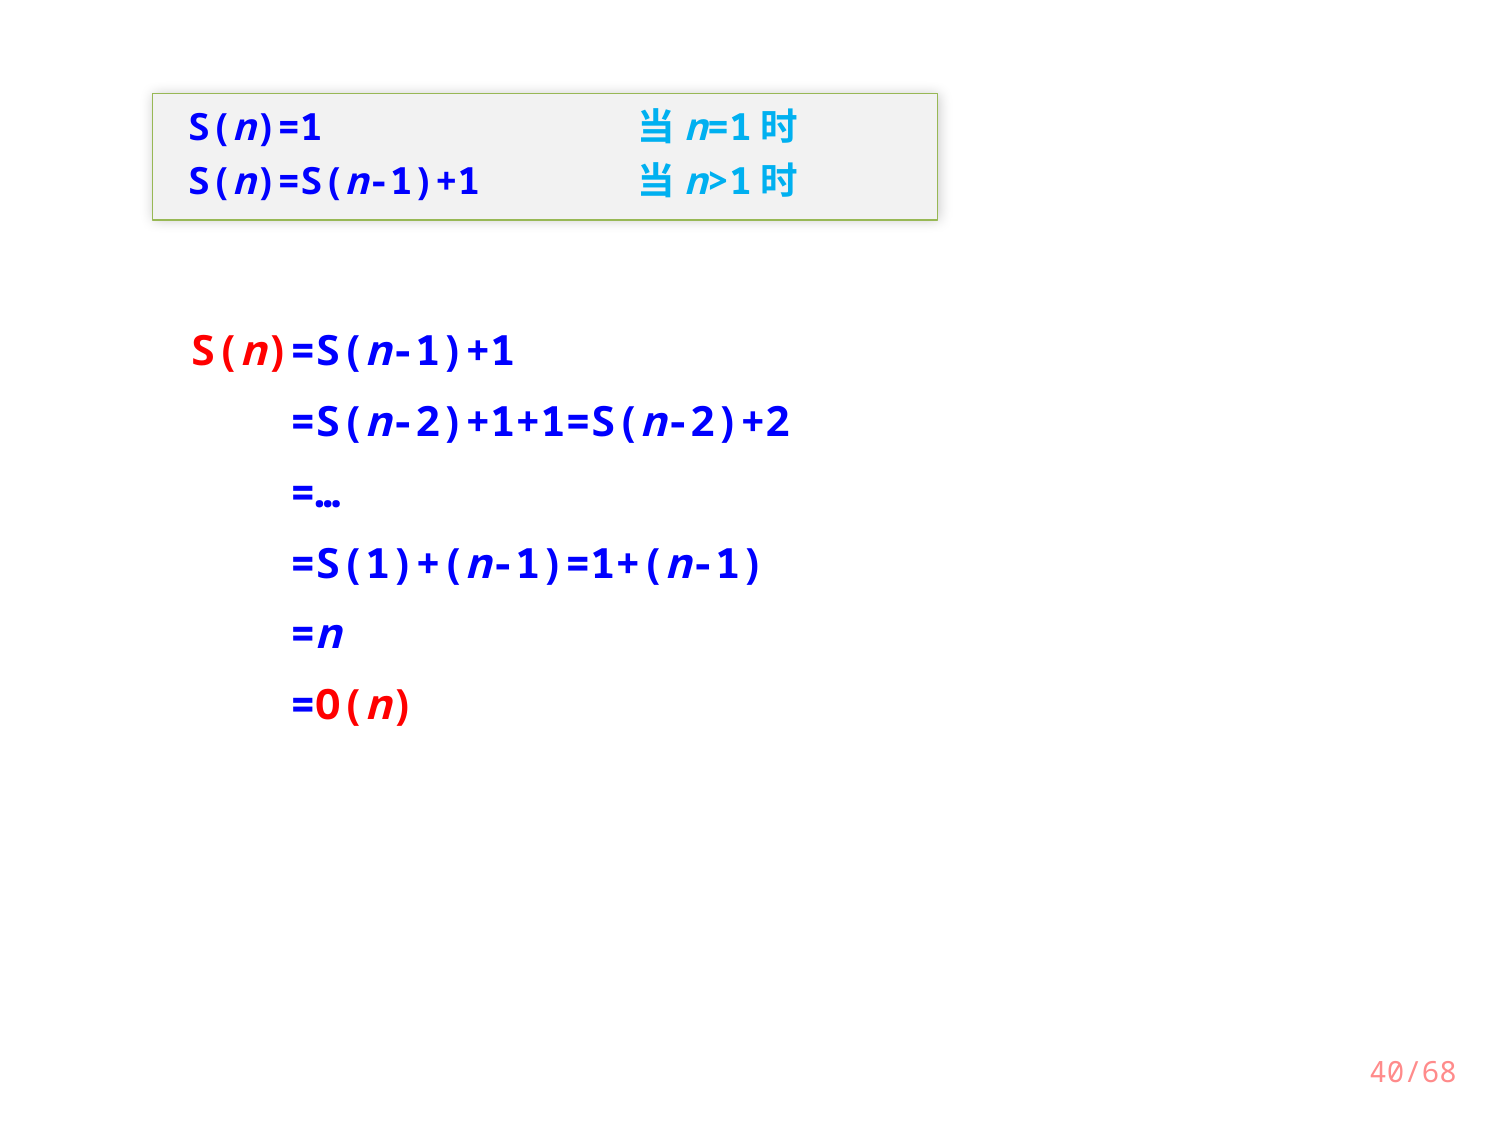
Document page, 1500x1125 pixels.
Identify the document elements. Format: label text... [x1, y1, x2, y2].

slide_number 40/68 [1324, 1042, 1472, 1103]
text_box S(n)=1 当n=1时 S(n)=S(n-1)+1 当n>1时 [152, 93, 938, 221]
text_box S(n)=S(n-1)+1 =S(n-2)+1+1=S(n-2)+2 =… =S(1)+(n-1)=1+(n-1) =n =O(n) [175, 316, 879, 736]
